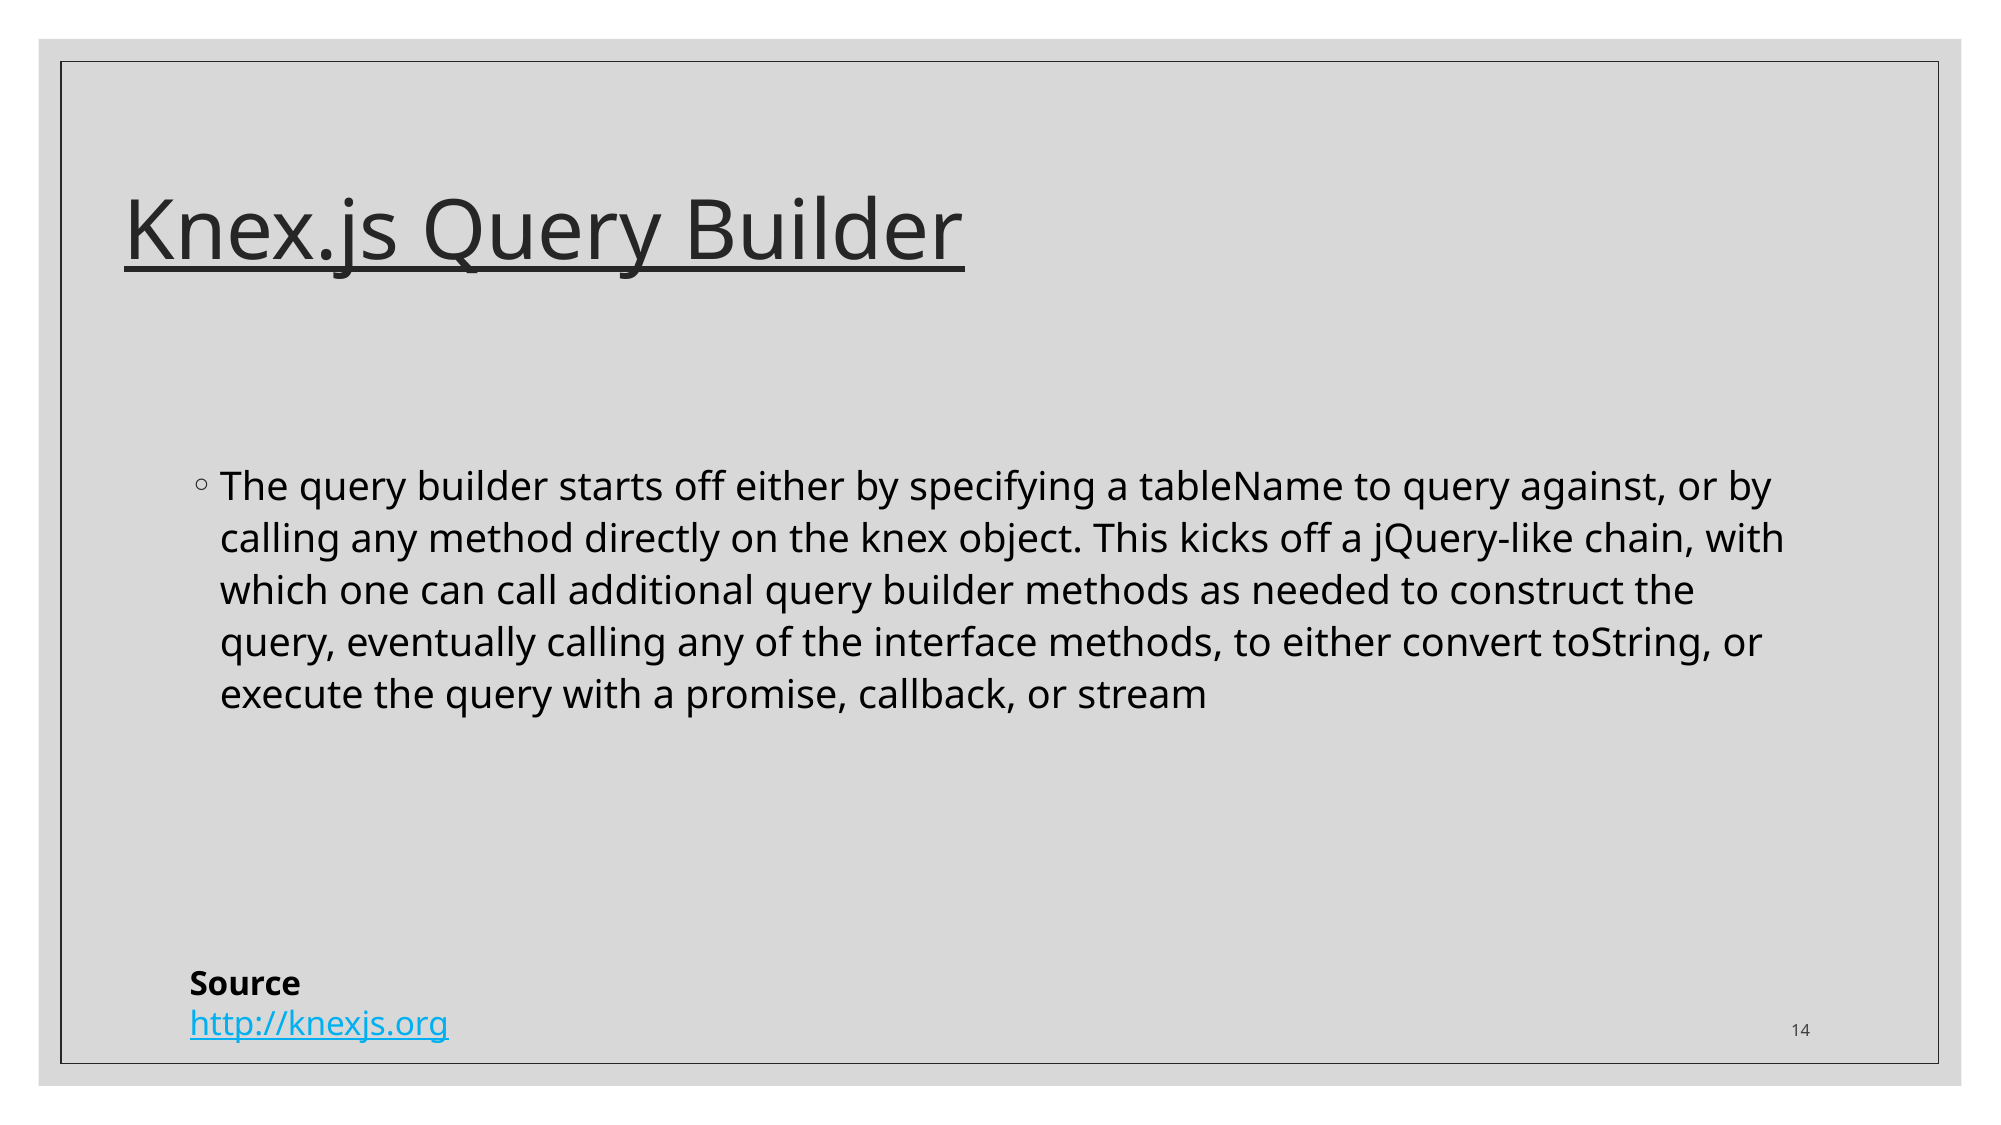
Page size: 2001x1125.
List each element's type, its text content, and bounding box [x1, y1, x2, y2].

title Knex.js Query Builder [108, 120, 1853, 346]
list The query builder starts off either by specifying a tableName to query against, or by calling any method directly on the knex object. This kicks off a jQuery-like chain, with which one can call additional query builder methods as needed to construct the query, eventually calling any of the interface methods, to either convert toString, or execute the query with a promise, callback, or stream [174, 448, 1825, 954]
text_box Source http://knexjs.org [174, 954, 1825, 1055]
